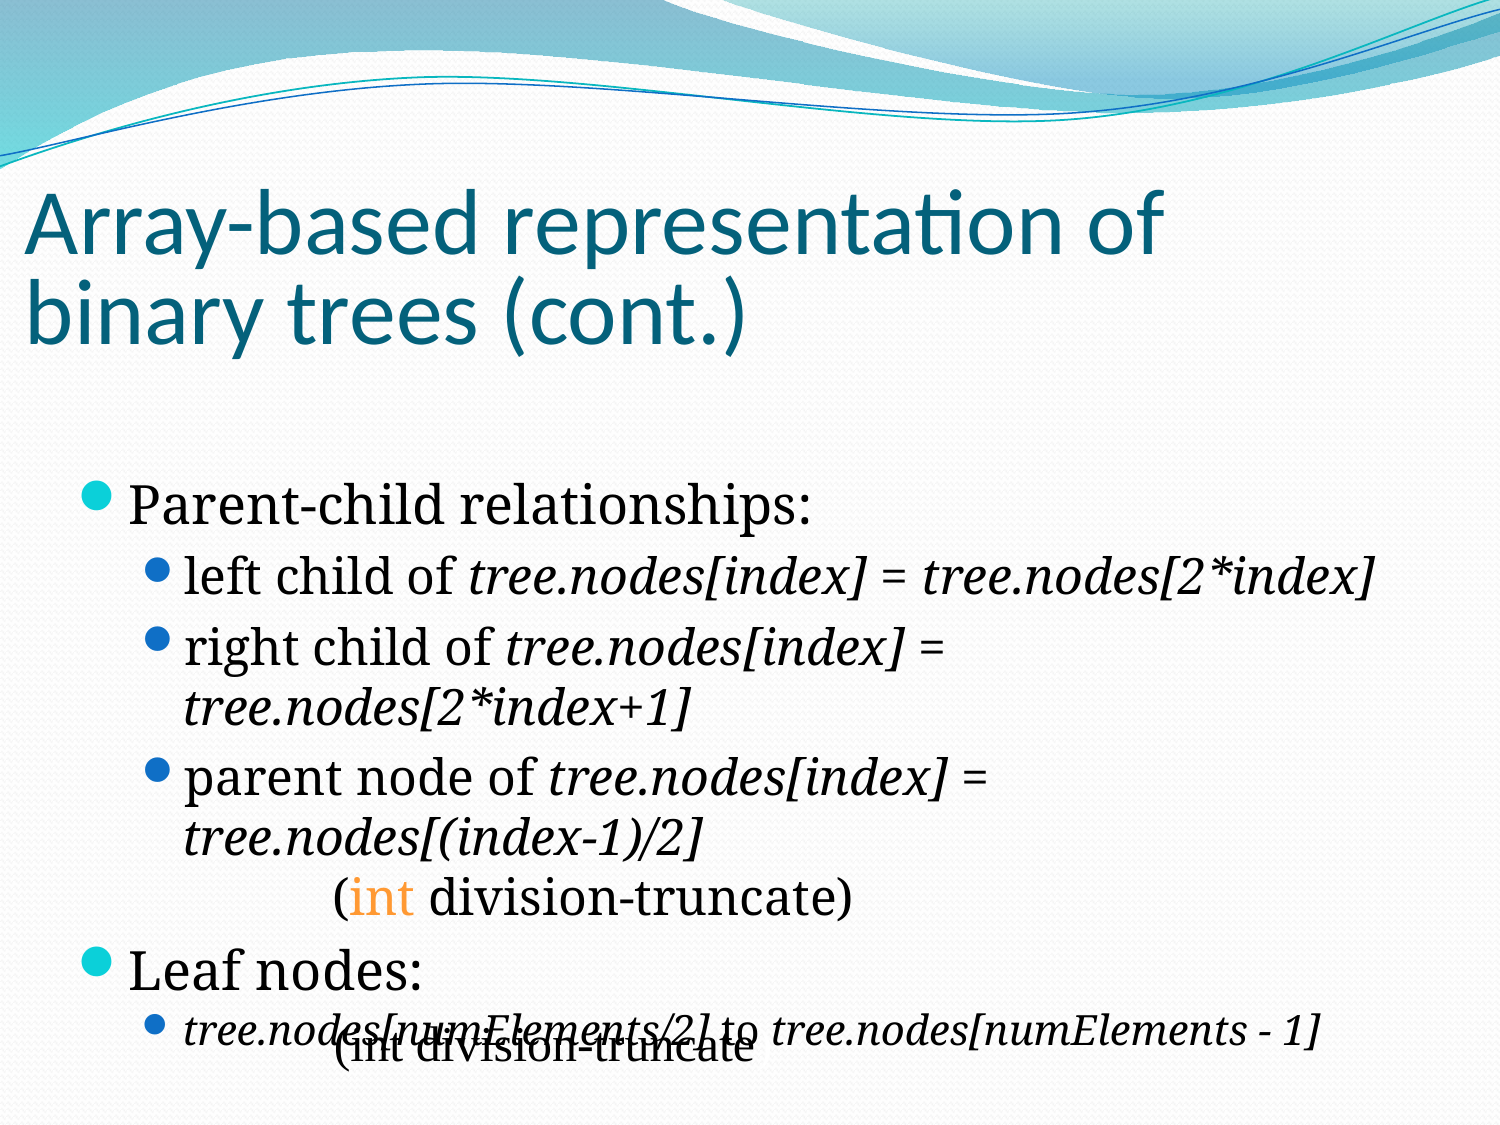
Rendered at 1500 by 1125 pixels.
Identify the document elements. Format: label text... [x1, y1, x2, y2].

title Array-based representation of binary trees (cont.) [24, 174, 1450, 363]
text_box (int division-truncate) [319, 1004, 788, 1080]
list Parent-child relationships: left child of tree.nodes[index] = tree.nodes[2*index] right child of tree.nodes[index] = tree.nodes[2*index+1] parent node of tree.nodes[index] = tree.nodes[(index-1)/2] (int division-truncate) Leaf nodes: tree.nodes[numElements/2] to tree.nodes[numElements - 1] [62, 462, 1425, 1075]
